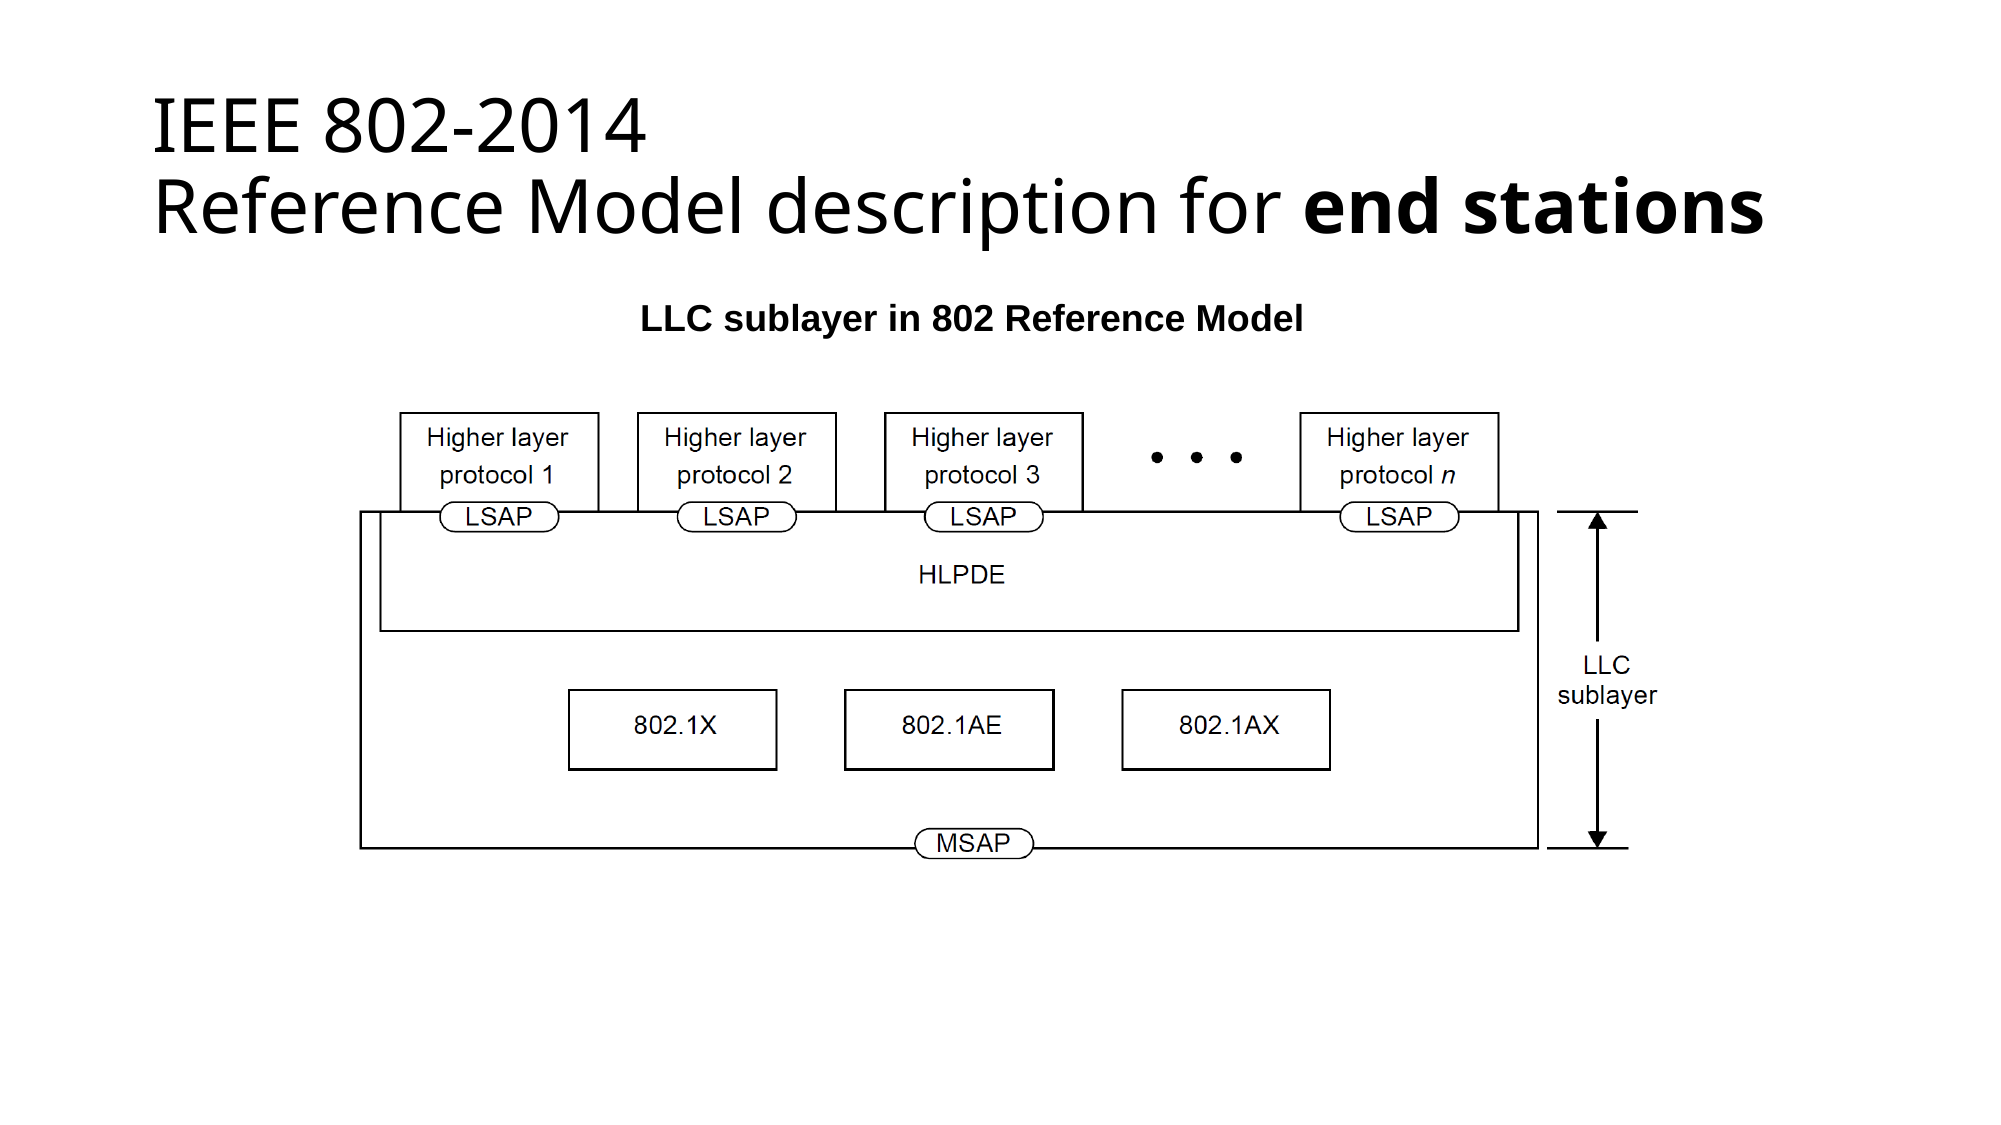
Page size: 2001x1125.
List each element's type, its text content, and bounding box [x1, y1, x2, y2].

title IEEE 802-2014 Reference Model description for end stations [137, 59, 1863, 278]
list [324, 401, 1675, 867]
text_box LLC sublayer in 802 Reference Model [625, 286, 1320, 347]
